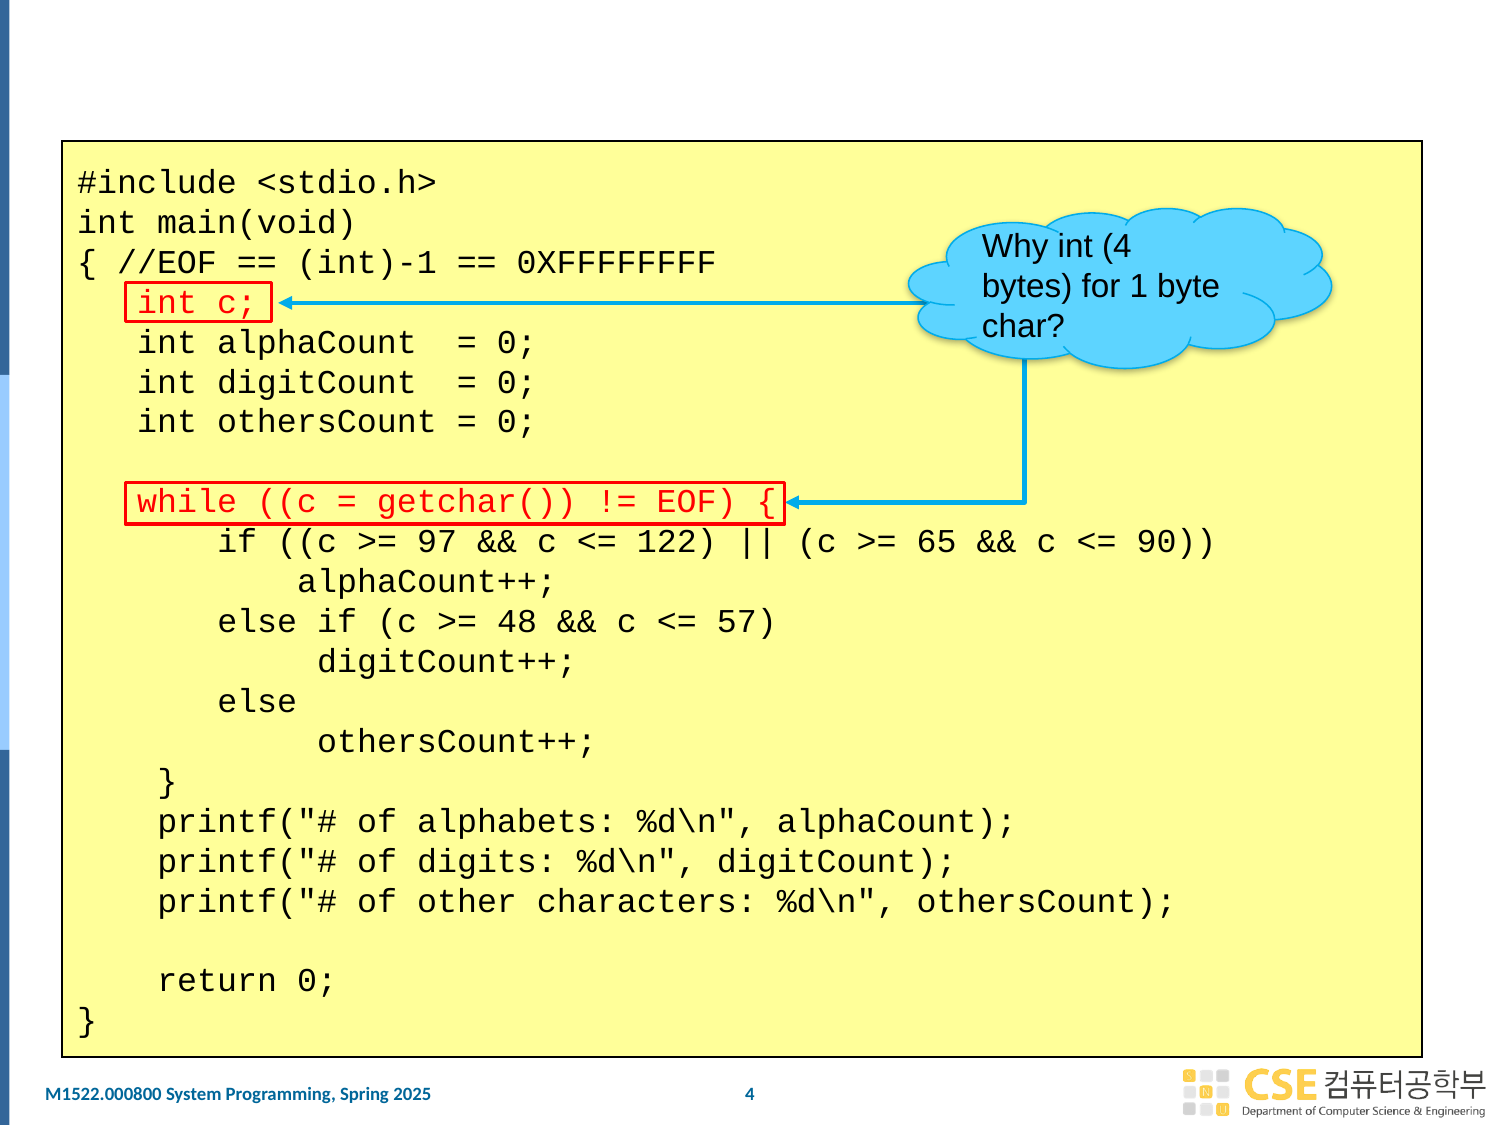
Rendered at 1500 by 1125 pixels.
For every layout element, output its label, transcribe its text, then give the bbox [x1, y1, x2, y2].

text_box [125, 482, 785, 525]
text_box #include <stdio.h> int main(void) { //EOF == (int)-1 == 0XFFFFFFFF int c; int alphaCount = 0; int digitCount = 0; int othersCount = 0; while ((c = getchar()) != EOF) { if ((c >= 97 && c <= 122) || (c >= 65 && c <= 90)) alphaCount++; else if (c >= 48 && c <= 57) digitCount++; else othersCount++; } printf("# of alphabets: %d\n", alphaCount); printf("# of digits: %d\n", digitCount); printf("# of other characters: %d\n", othersCount); return 0; } [62, 141, 1423, 1058]
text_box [784, 321, 1265, 503]
text_box Why int (4 bytes) for 1 byte char? [907, 207, 1333, 334]
text_box [125, 282, 272, 322]
picture [1182, 1068, 1487, 1119]
